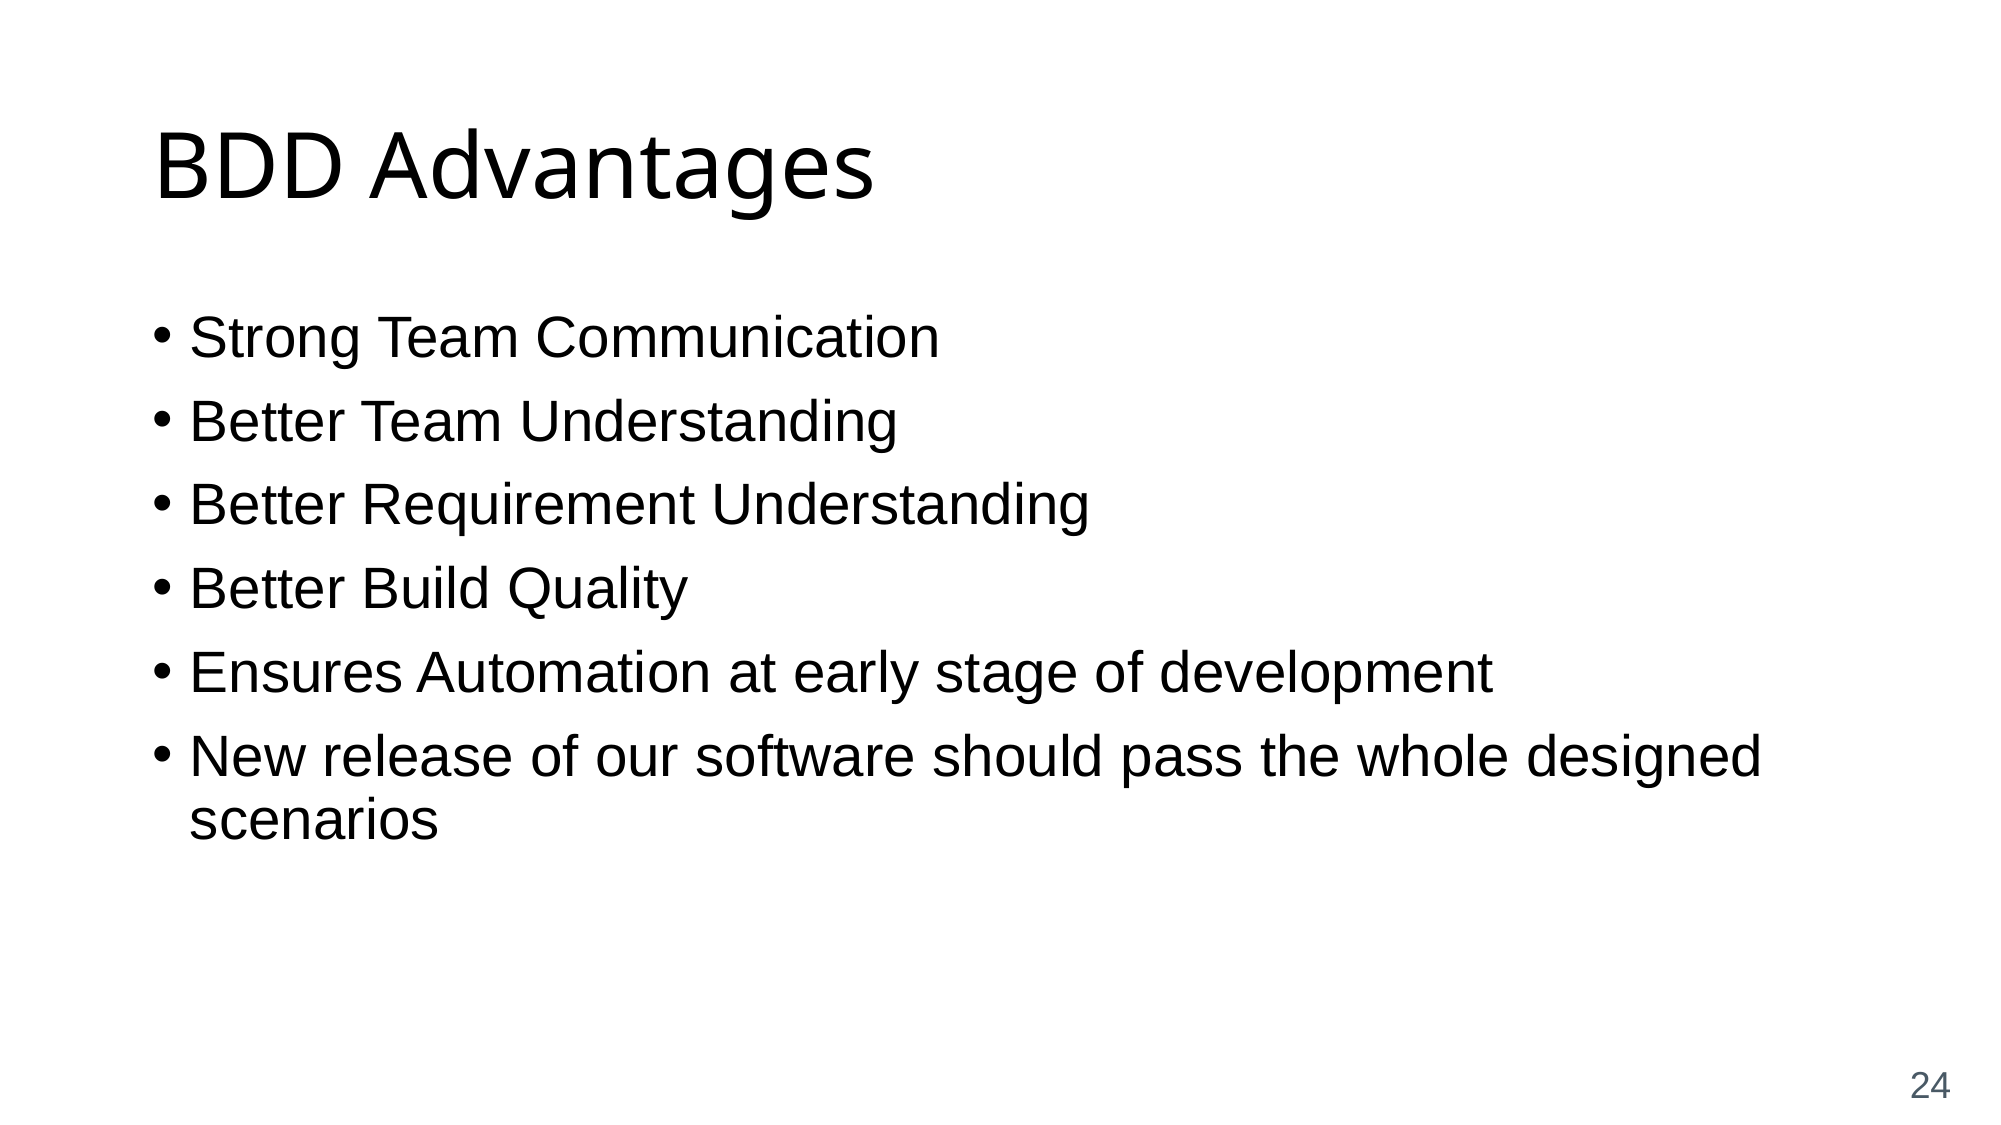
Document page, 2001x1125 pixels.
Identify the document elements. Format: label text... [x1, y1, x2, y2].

list Strong Team Communication Better Team Understanding Better Requirement Understanding Better Build Quality Ensures Automation at early stage of development New release of our software should pass the whole designed scenarios [137, 299, 1863, 1014]
title BDD Advantages [137, 59, 1863, 278]
